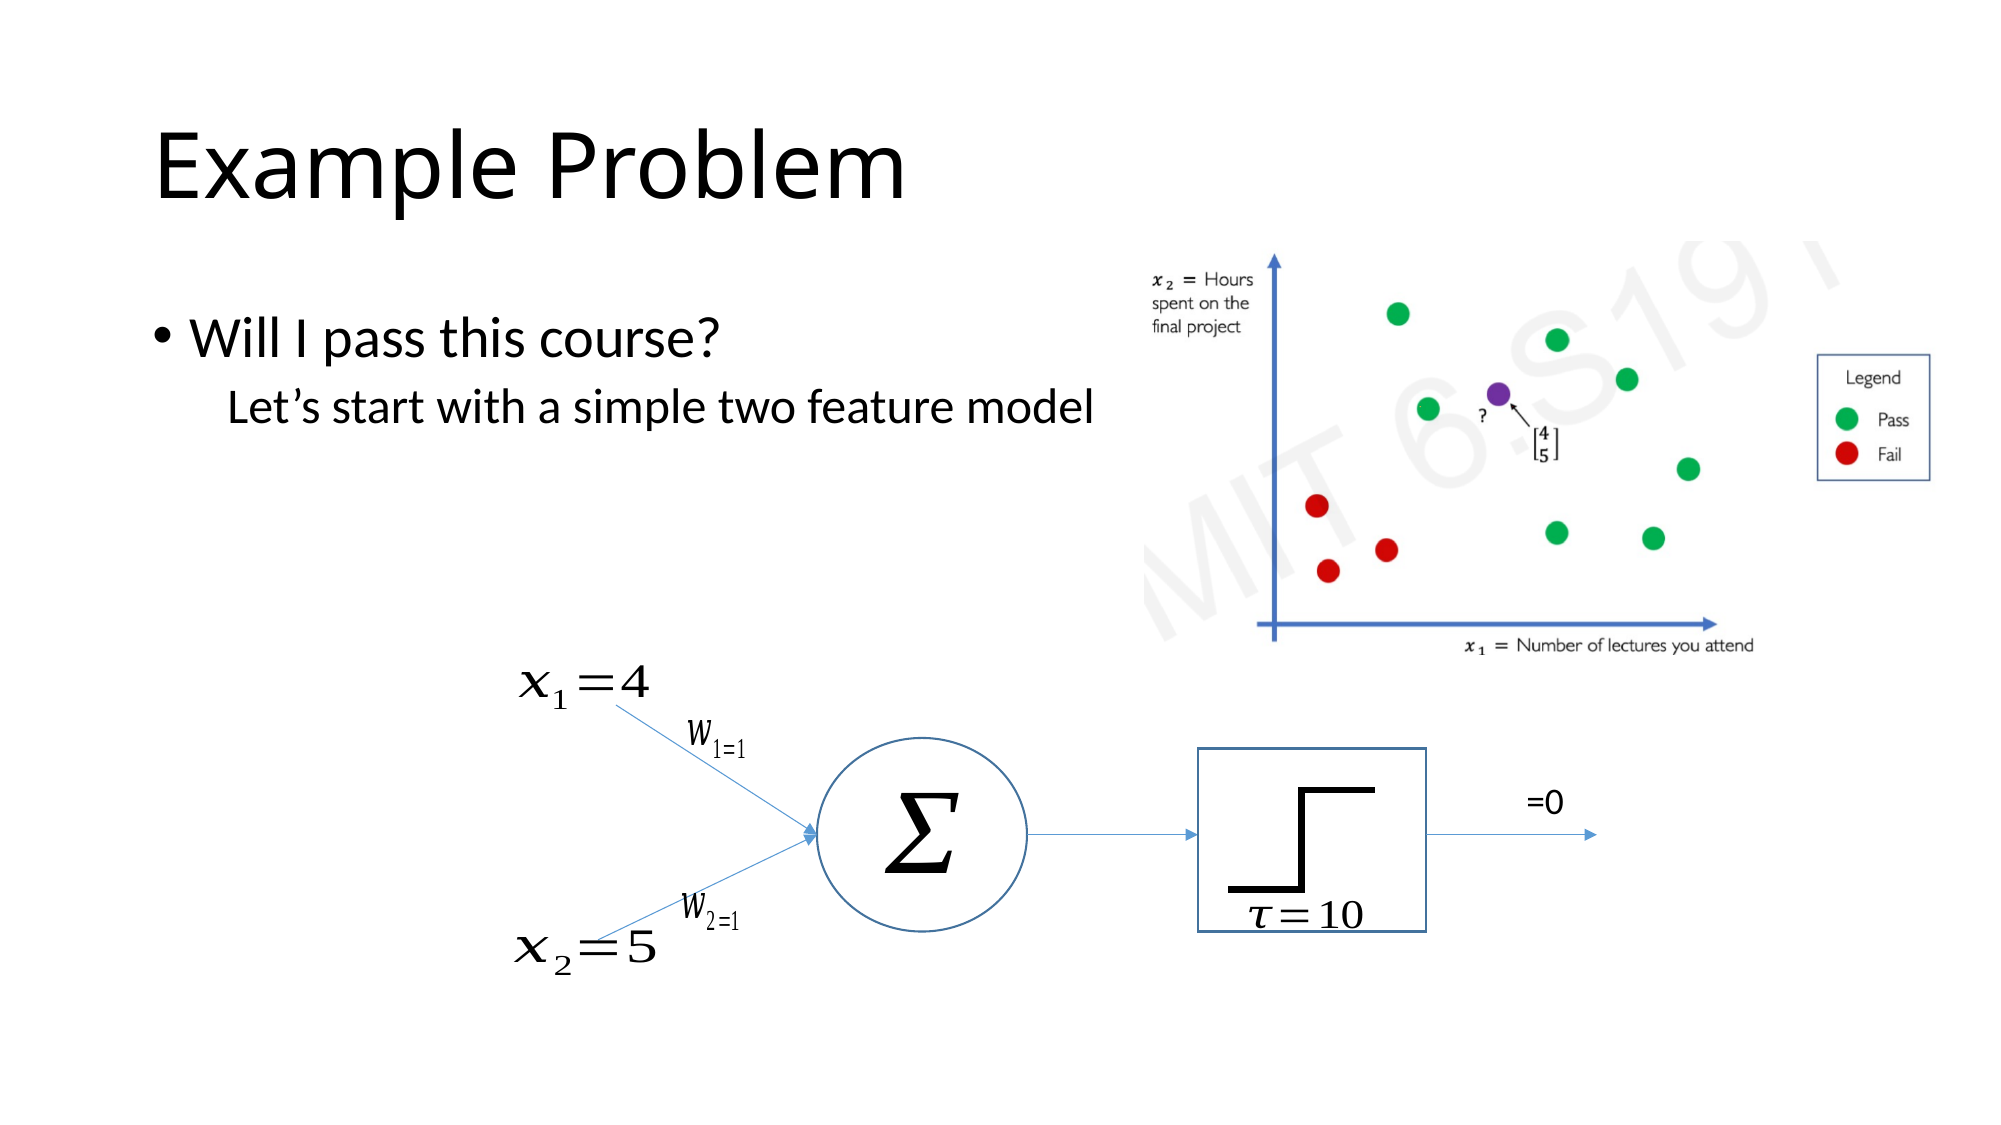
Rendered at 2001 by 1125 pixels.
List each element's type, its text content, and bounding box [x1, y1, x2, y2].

title Example Problem [137, 59, 1863, 278]
picture [1144, 241, 1939, 655]
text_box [509, 654, 1598, 982]
